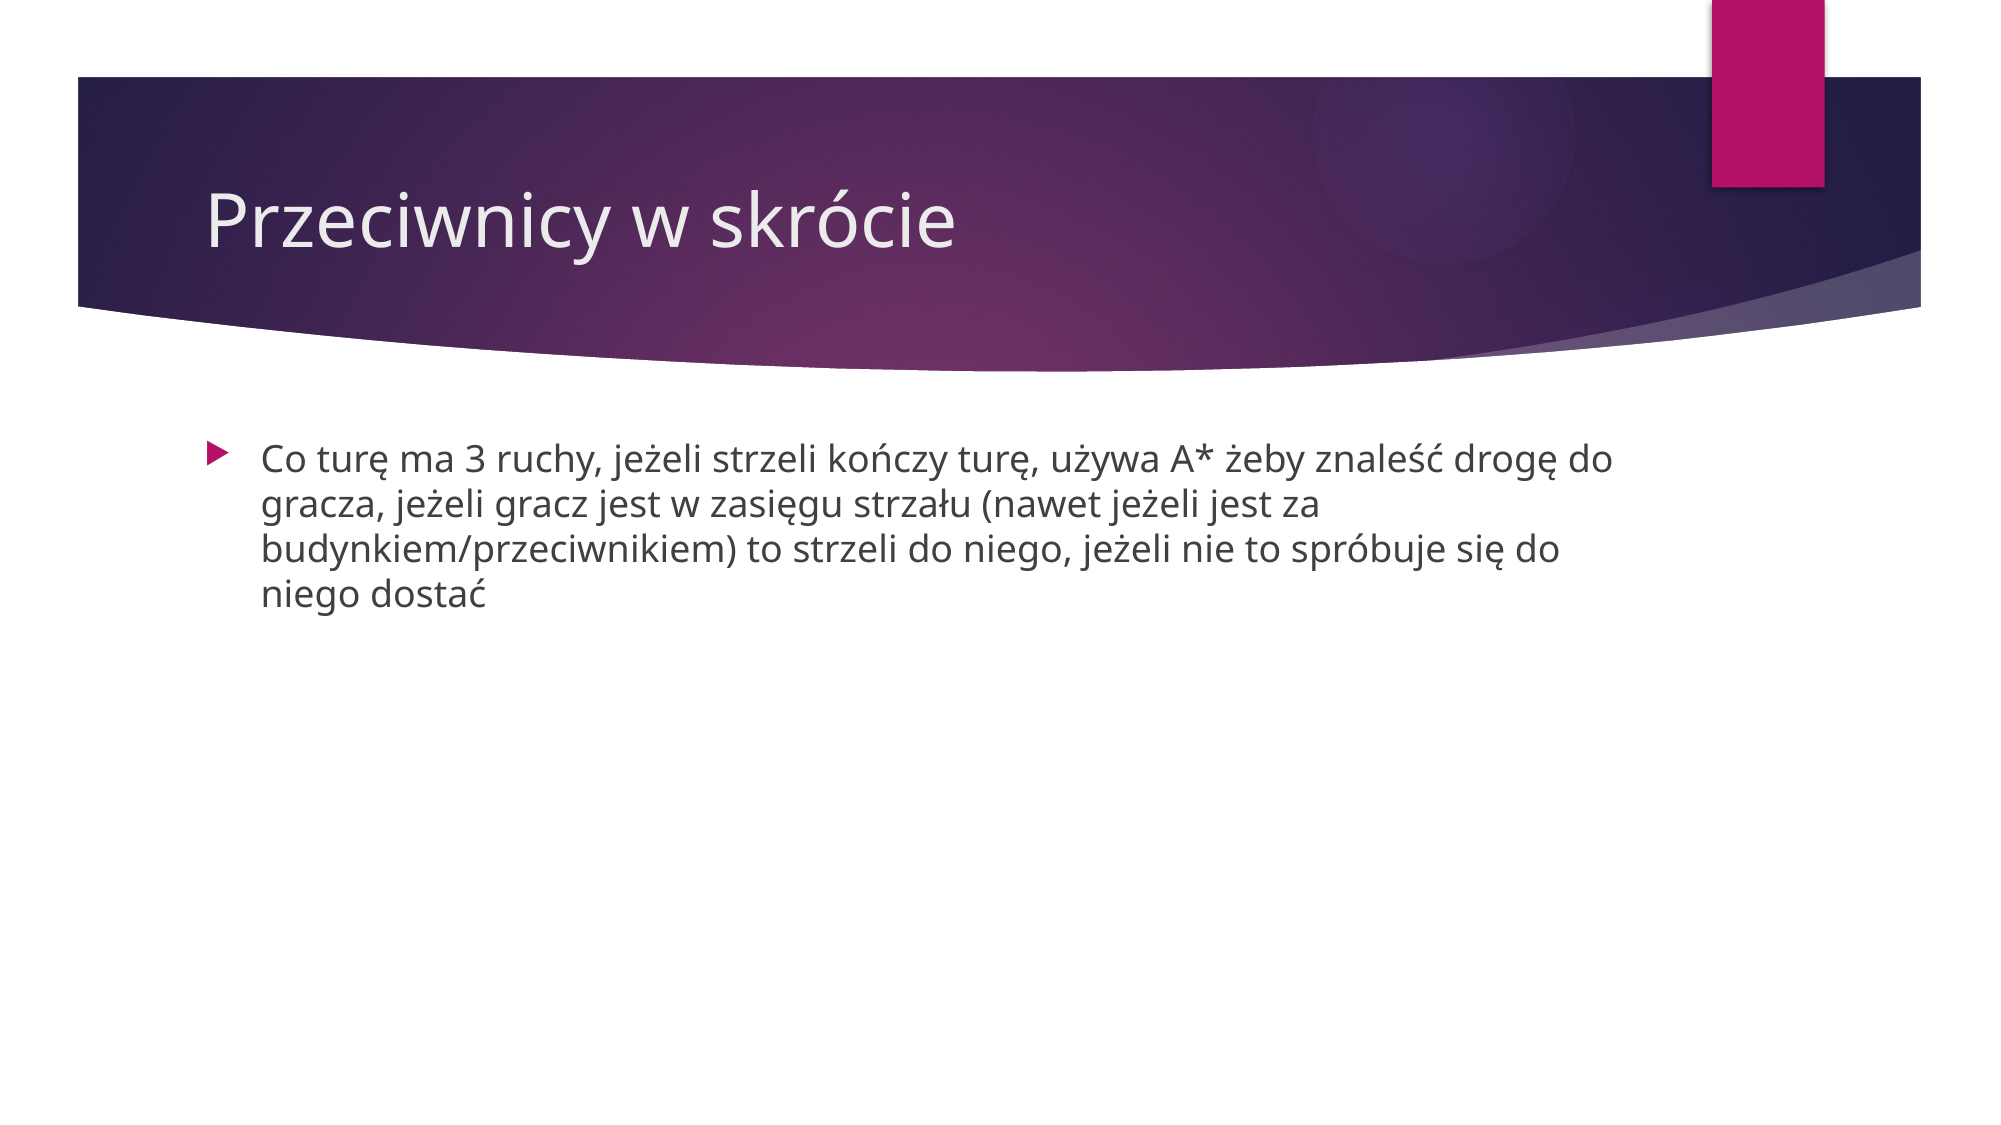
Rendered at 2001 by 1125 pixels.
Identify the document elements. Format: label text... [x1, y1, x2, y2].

title Przeciwnicy w skrócie [189, 159, 1627, 276]
list Co turę ma 3 ruchy, jeżeli strzeli kończy turę, używa A* żeby znaleść drogę do gracza, jeżeli gracz jest w zasięgu strzału (nawet jeżeli jest za budynkiem/przeciwnikiem) to strzeli do niego, jeżeli nie to spróbuje się do niego dostać [189, 427, 1638, 988]
